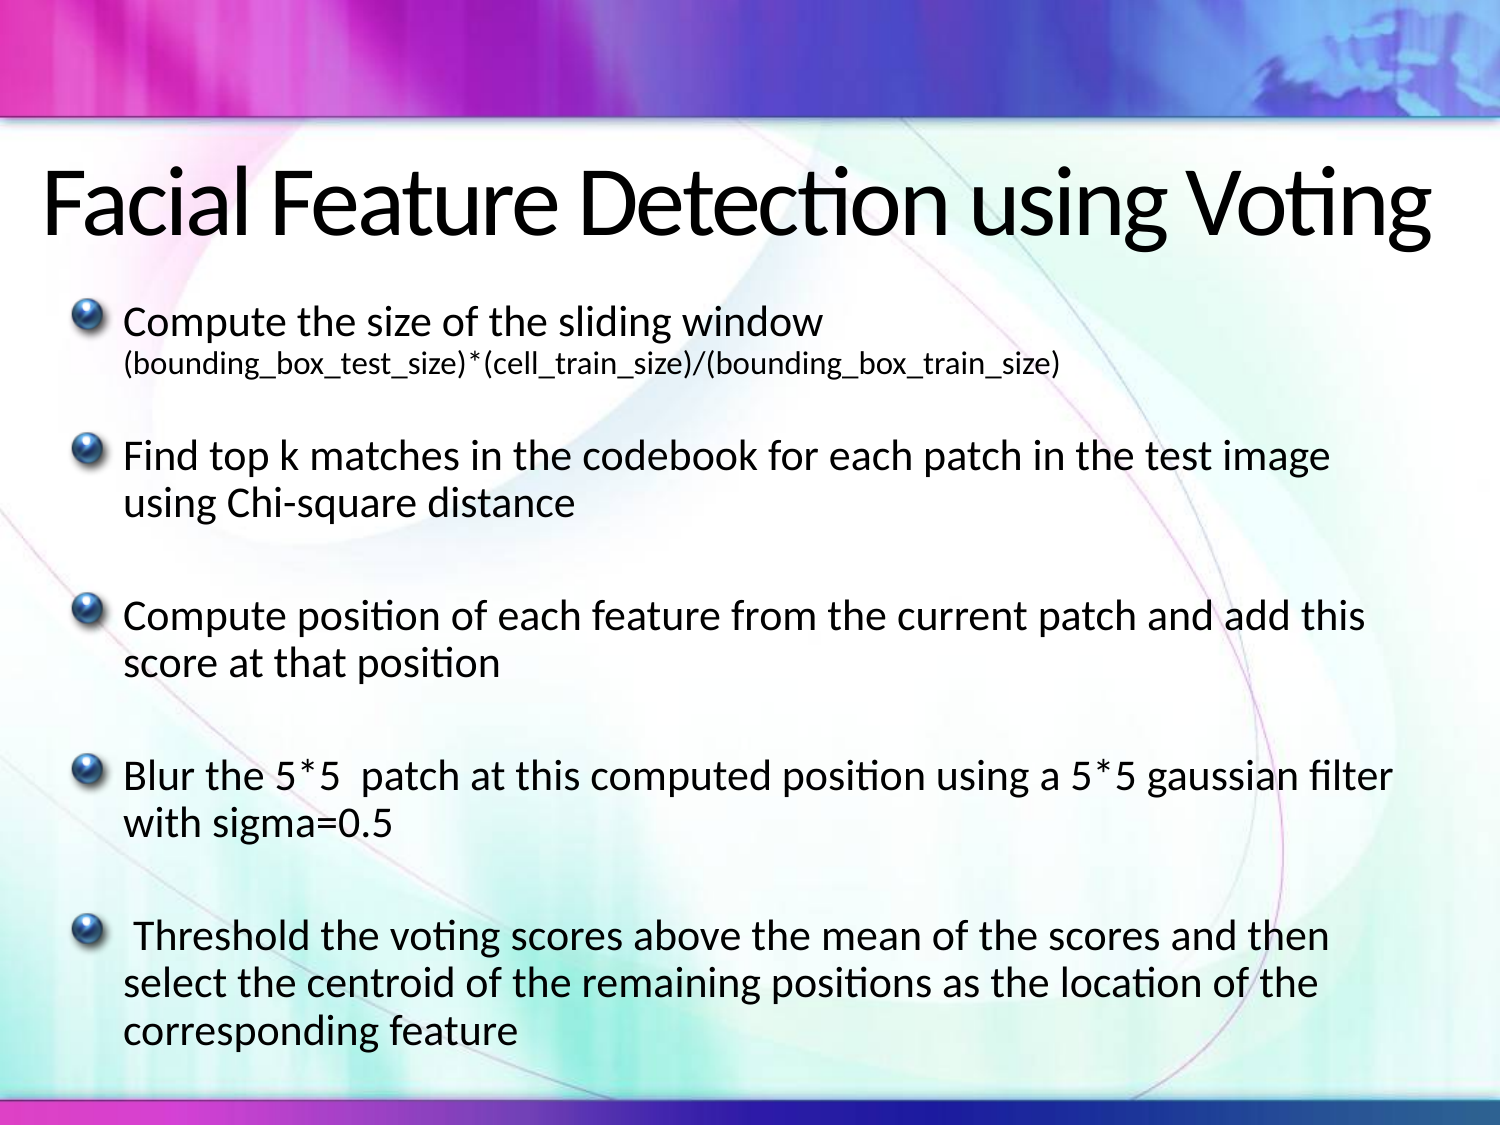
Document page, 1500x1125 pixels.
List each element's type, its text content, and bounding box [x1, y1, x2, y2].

text_box Compute the size of the sliding window (bounding_box_test_size)*(cell_train_size)/(bounding_box_train_size) Find top k matches in the codebook for each patch in the test image using Chi-square distance Compute position of each feature from the current patch and add this score at that position Blur the 5*5 patch at this computed position using a 5*5 gaussian filter with sigma=0.5 Threshold the voting scores above the mean of the scores and then select the centroid of the remaining positions as the location of the corresponding feature [53, 290, 1447, 1071]
picture [0, 0, 1500, 1125]
title Facial Feature Detection using Voting [41, 149, 1450, 368]
